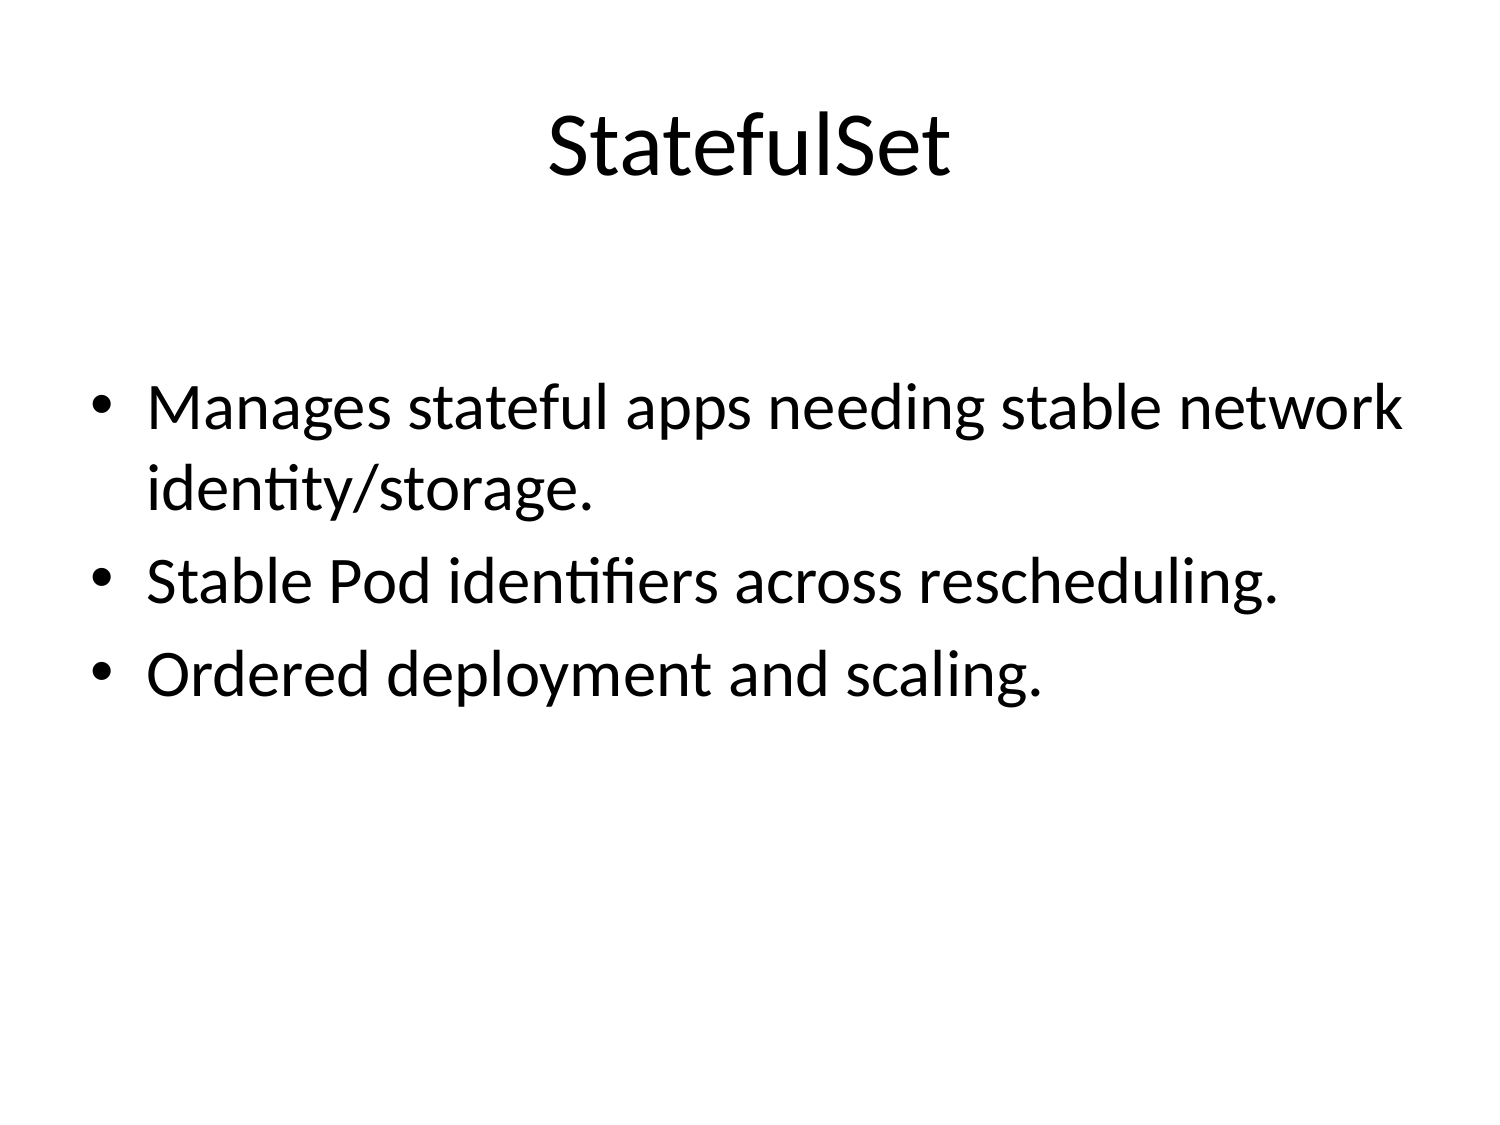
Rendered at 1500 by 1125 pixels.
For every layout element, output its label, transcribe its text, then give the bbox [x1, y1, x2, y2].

title StatefulSet [75, 45, 1425, 233]
list Manages stateful apps needing stable network identity/storage. Stable Pod identifiers across rescheduling. Ordered deployment and scaling. [75, 262, 1425, 1005]
